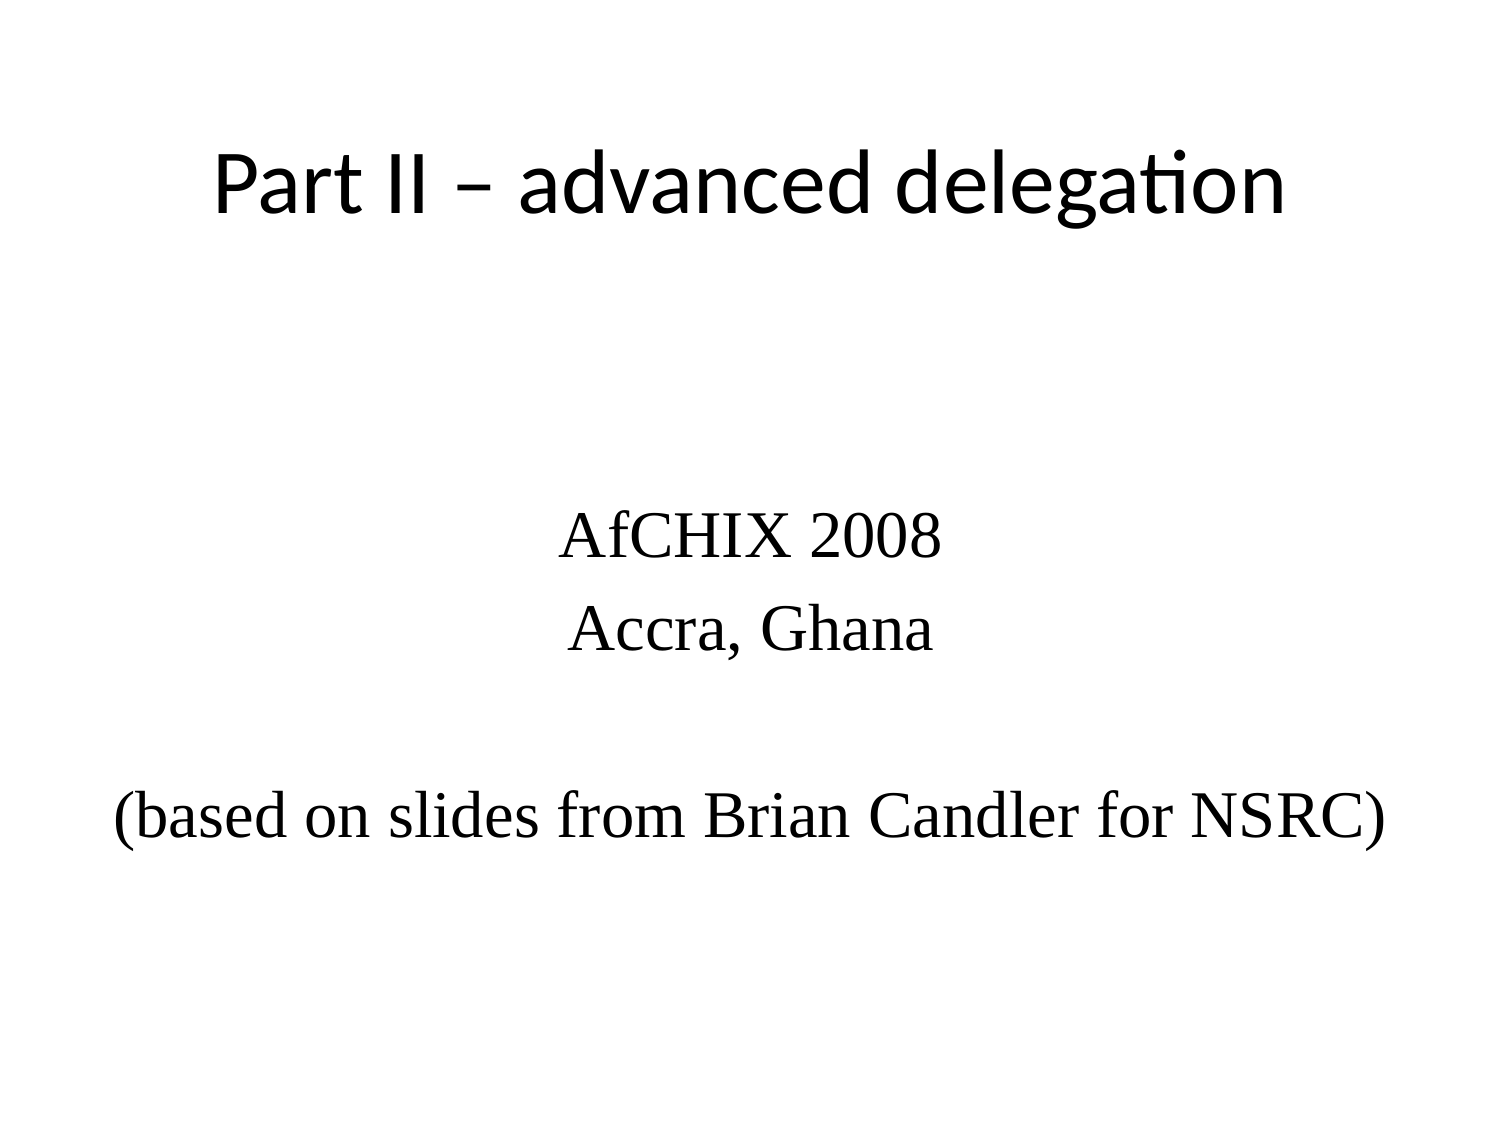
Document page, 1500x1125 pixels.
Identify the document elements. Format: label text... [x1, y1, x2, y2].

title Part II – advanced delegation [110, 82, 1392, 271]
subtitle AfCHIX 2008 Accra, Ghana (based on slides from Brian Candler for NSRC)‏ [110, 316, 1392, 1026]
